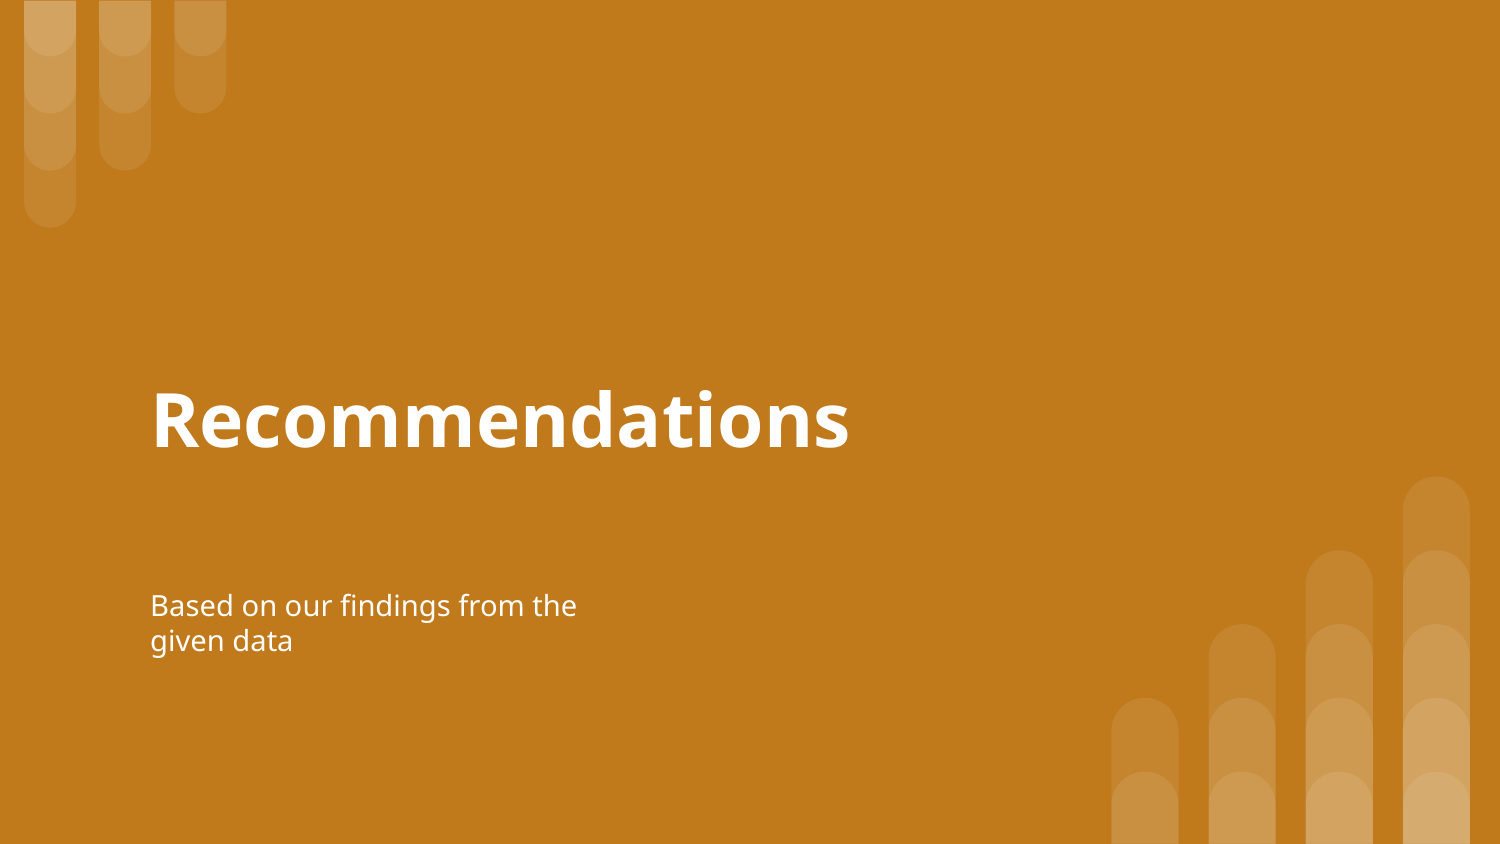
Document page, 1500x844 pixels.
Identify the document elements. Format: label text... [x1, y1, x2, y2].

title Recommendations [135, 264, 1097, 572]
text_box Based on our findings from the given data [135, 571, 668, 672]
